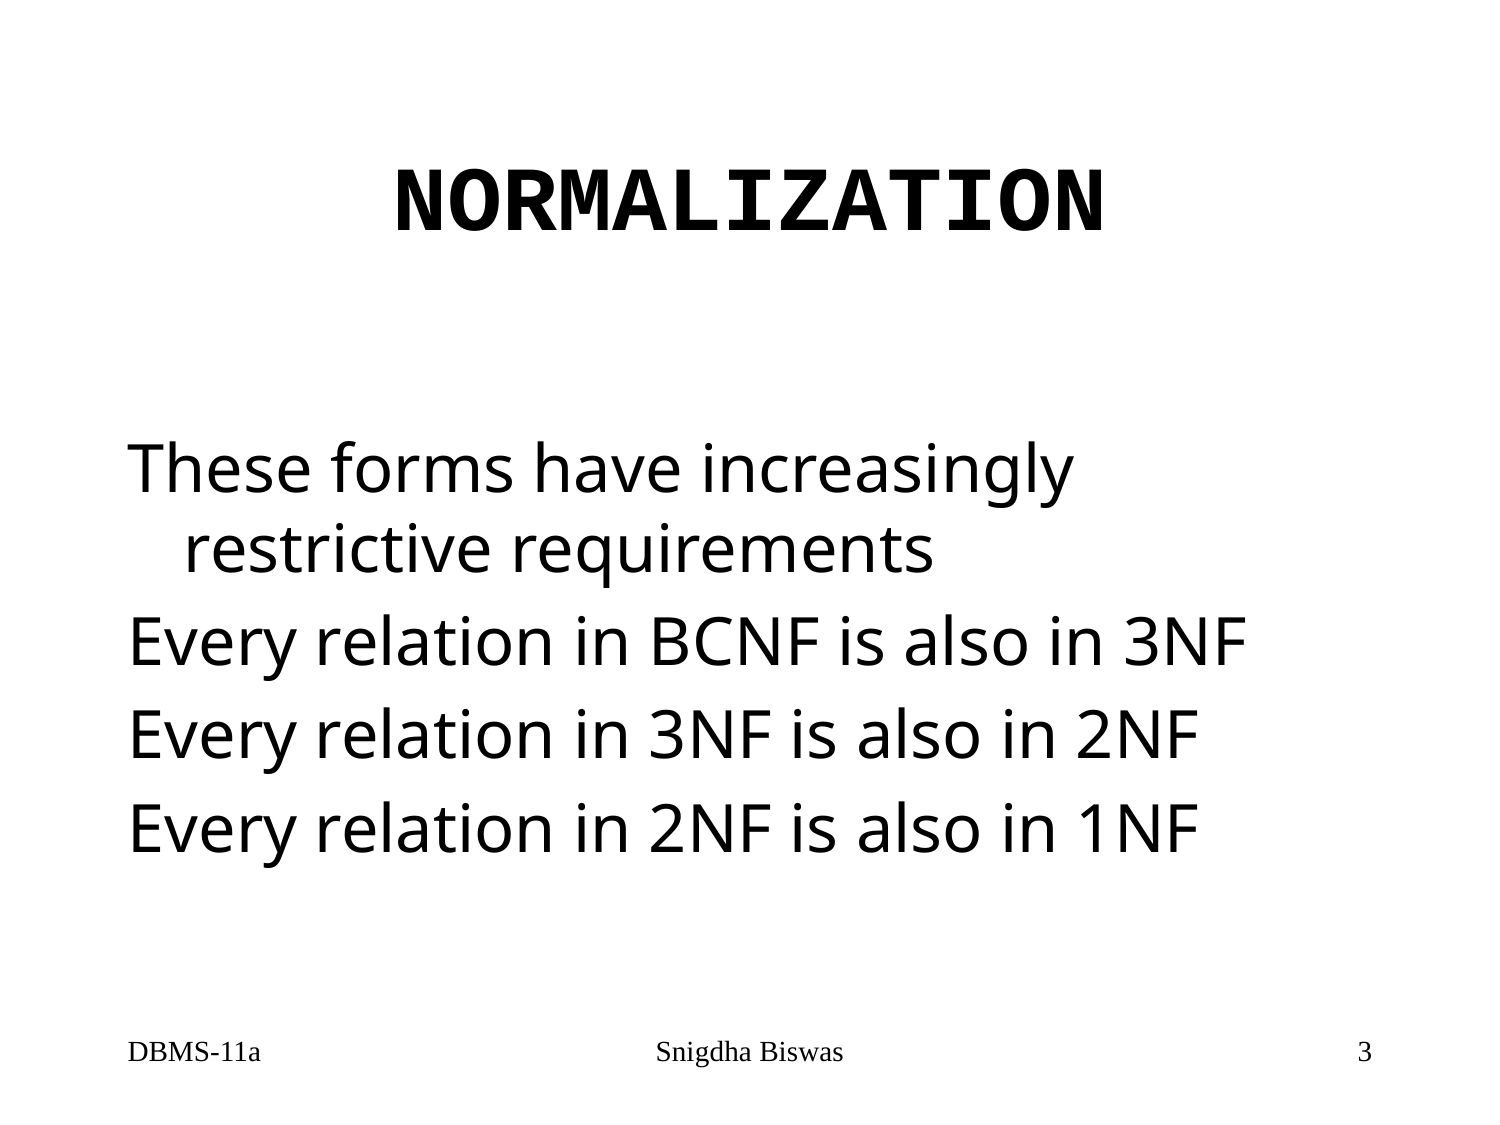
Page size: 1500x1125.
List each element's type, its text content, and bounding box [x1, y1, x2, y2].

title NORMALIZATION [112, 99, 1388, 288]
slide_number 3 [1074, 1024, 1388, 1101]
footer Snigdha Biswas [512, 1024, 988, 1101]
list These forms have increasingly restrictive requirements Every relation in BCNF is also in 3NF Every relation in 3NF is also in 2NF Every relation in 2NF is also in 1NF [112, 324, 1388, 1001]
slide_number DBMS-11a [112, 1024, 426, 1101]
